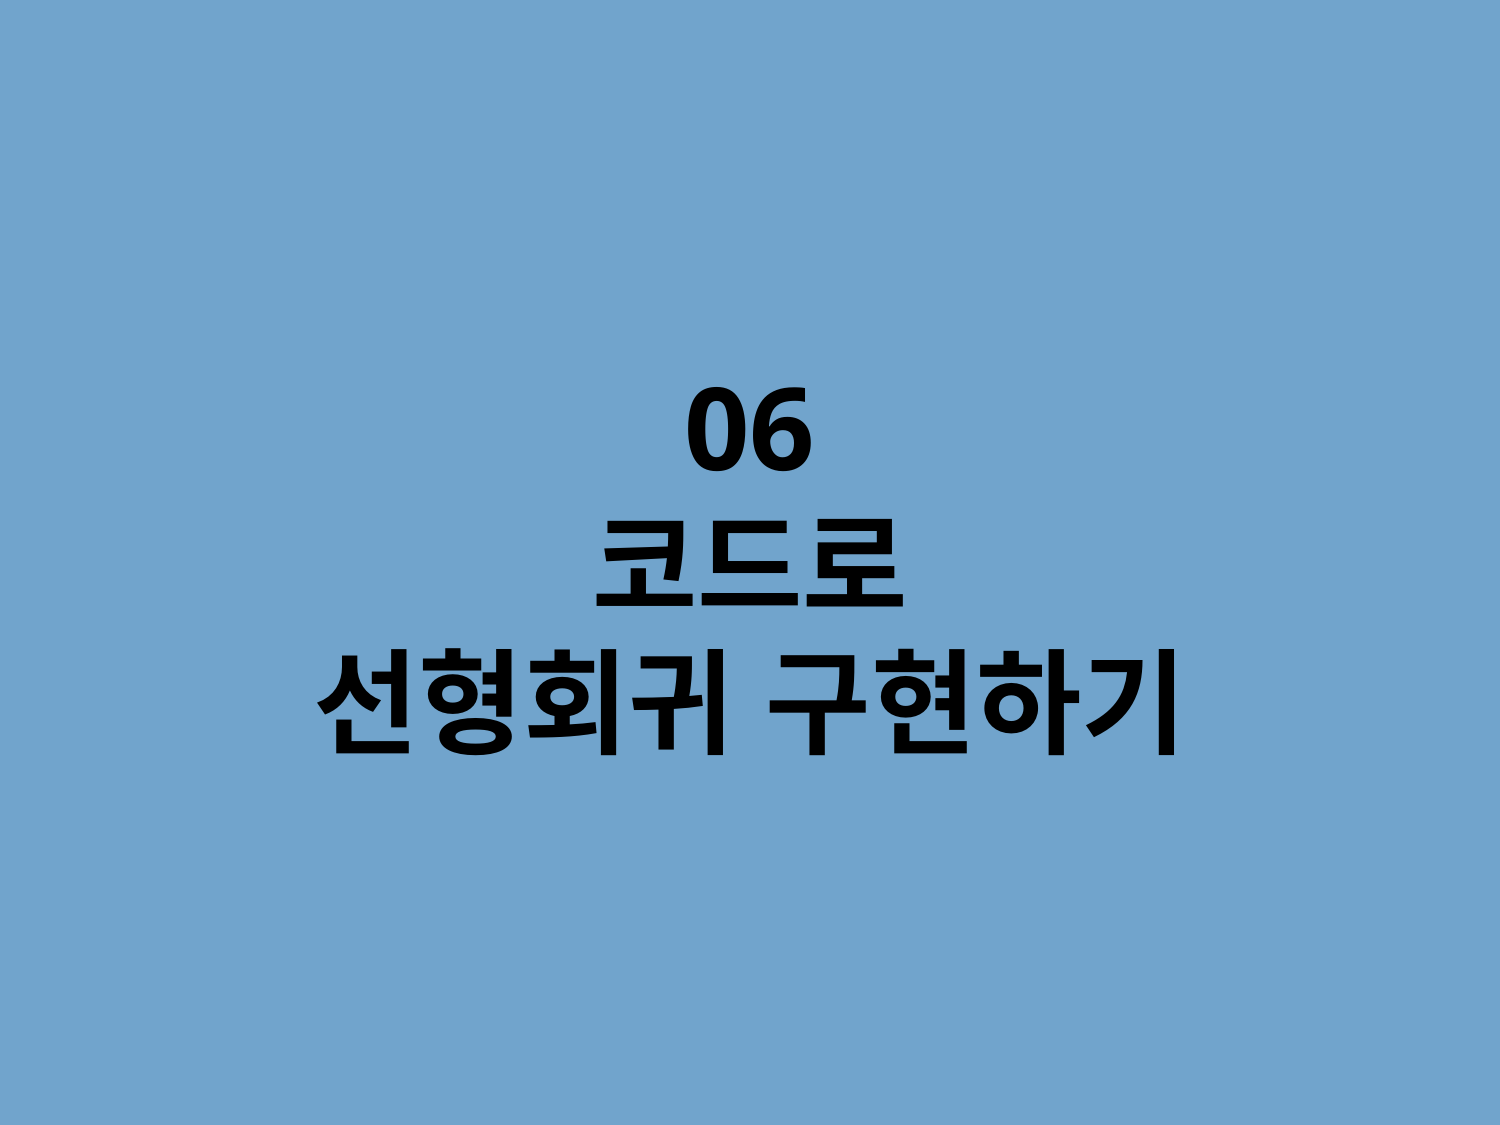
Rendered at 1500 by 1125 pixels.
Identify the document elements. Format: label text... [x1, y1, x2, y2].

title 06 코드로 선형회귀 구현하기 [75, 468, 1426, 657]
